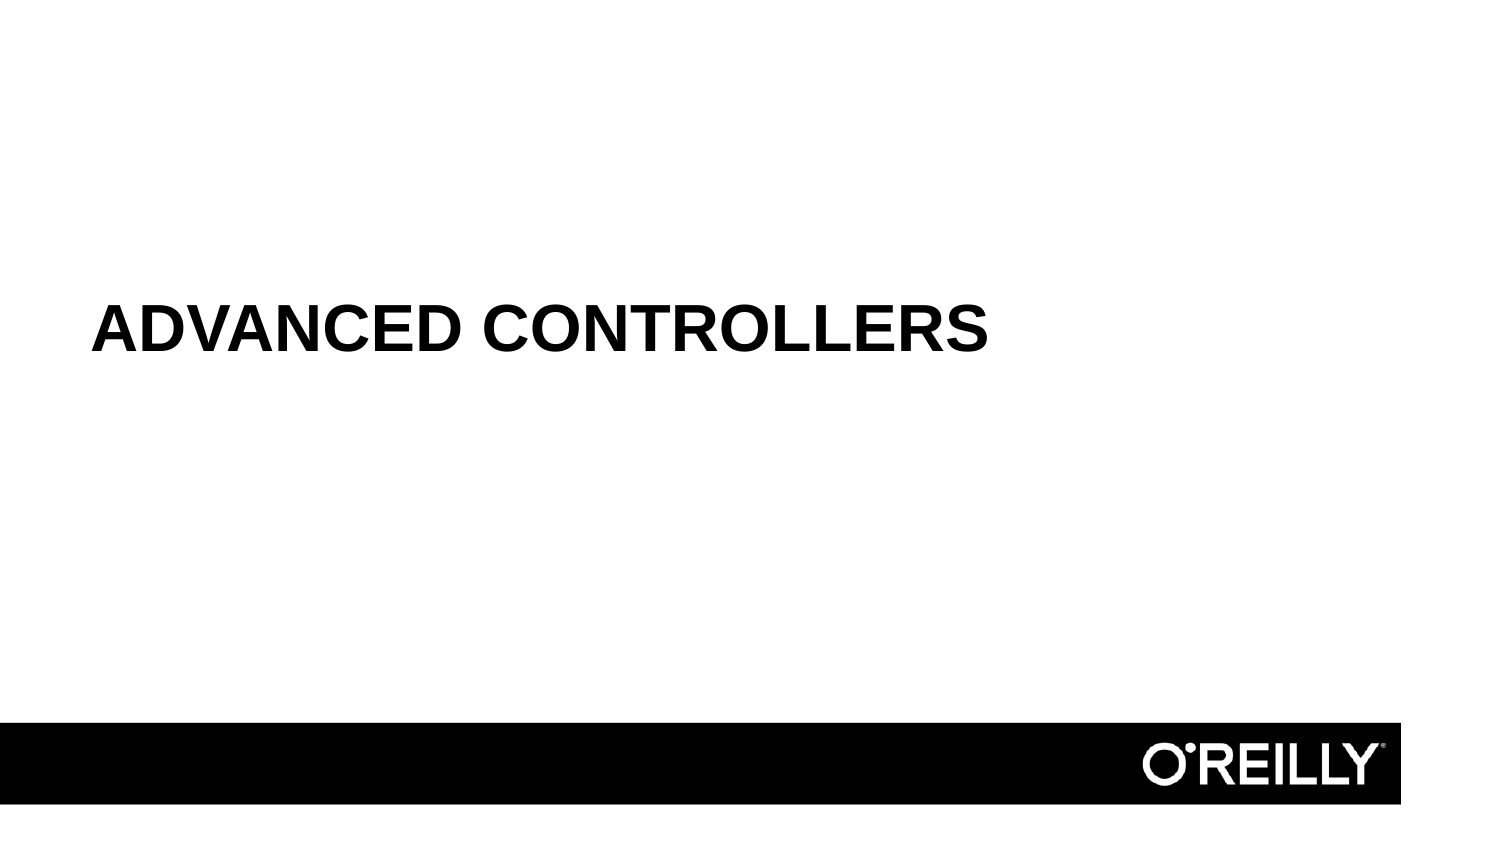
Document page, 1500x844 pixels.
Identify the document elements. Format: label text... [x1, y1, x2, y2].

picture [0, 0, 1500, 844]
title Advanced Controllers [75, 259, 1425, 400]
